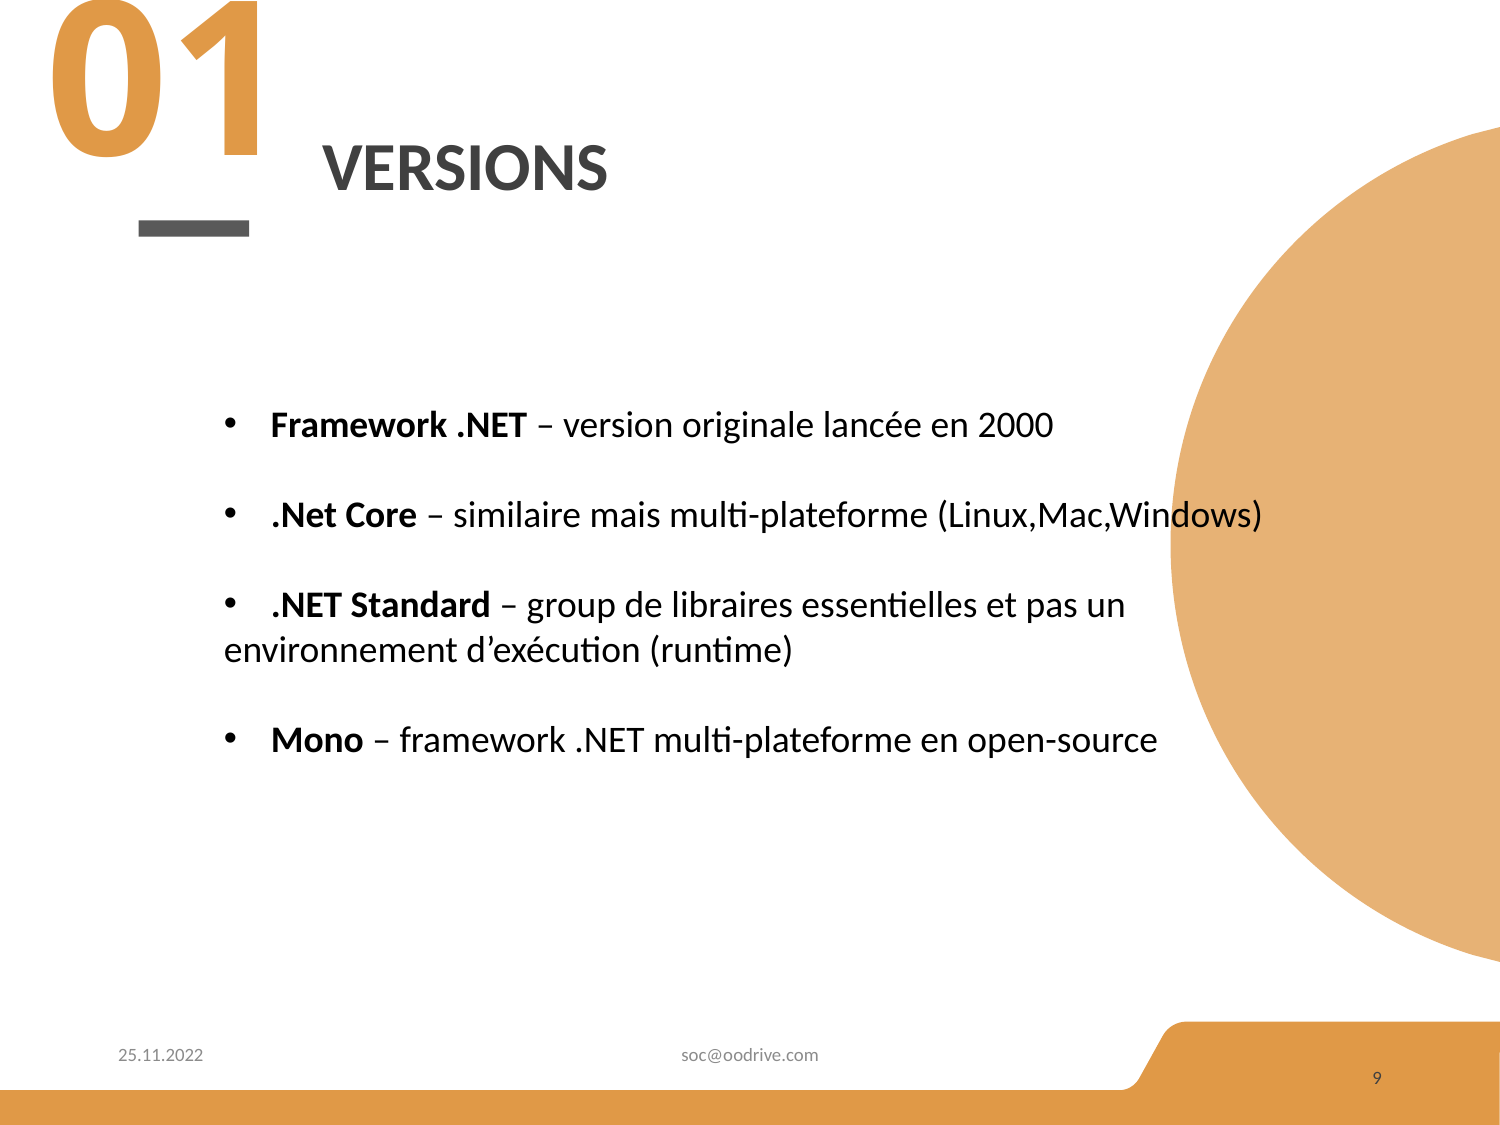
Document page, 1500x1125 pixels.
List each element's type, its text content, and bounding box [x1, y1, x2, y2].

text_box [1197, 125, 1500, 964]
text_box Framework .NET – version originale lancée en 2000 .Net Core – similaire mais multi-plateforme (Linux,Mac,Windows) .NET Standard – group de libraires essentielles et pas un environnement d’exécution (runtime) Mono – framework .NET multi-plateforme en open-source [209, 392, 1279, 768]
list 01 [0, 0, 307, 213]
slide_number 9 [1059, 1047, 1397, 1108]
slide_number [103, 1023, 441, 1084]
footer soc@oodrive.com [496, 1023, 1004, 1084]
title versions [307, 59, 1397, 278]
